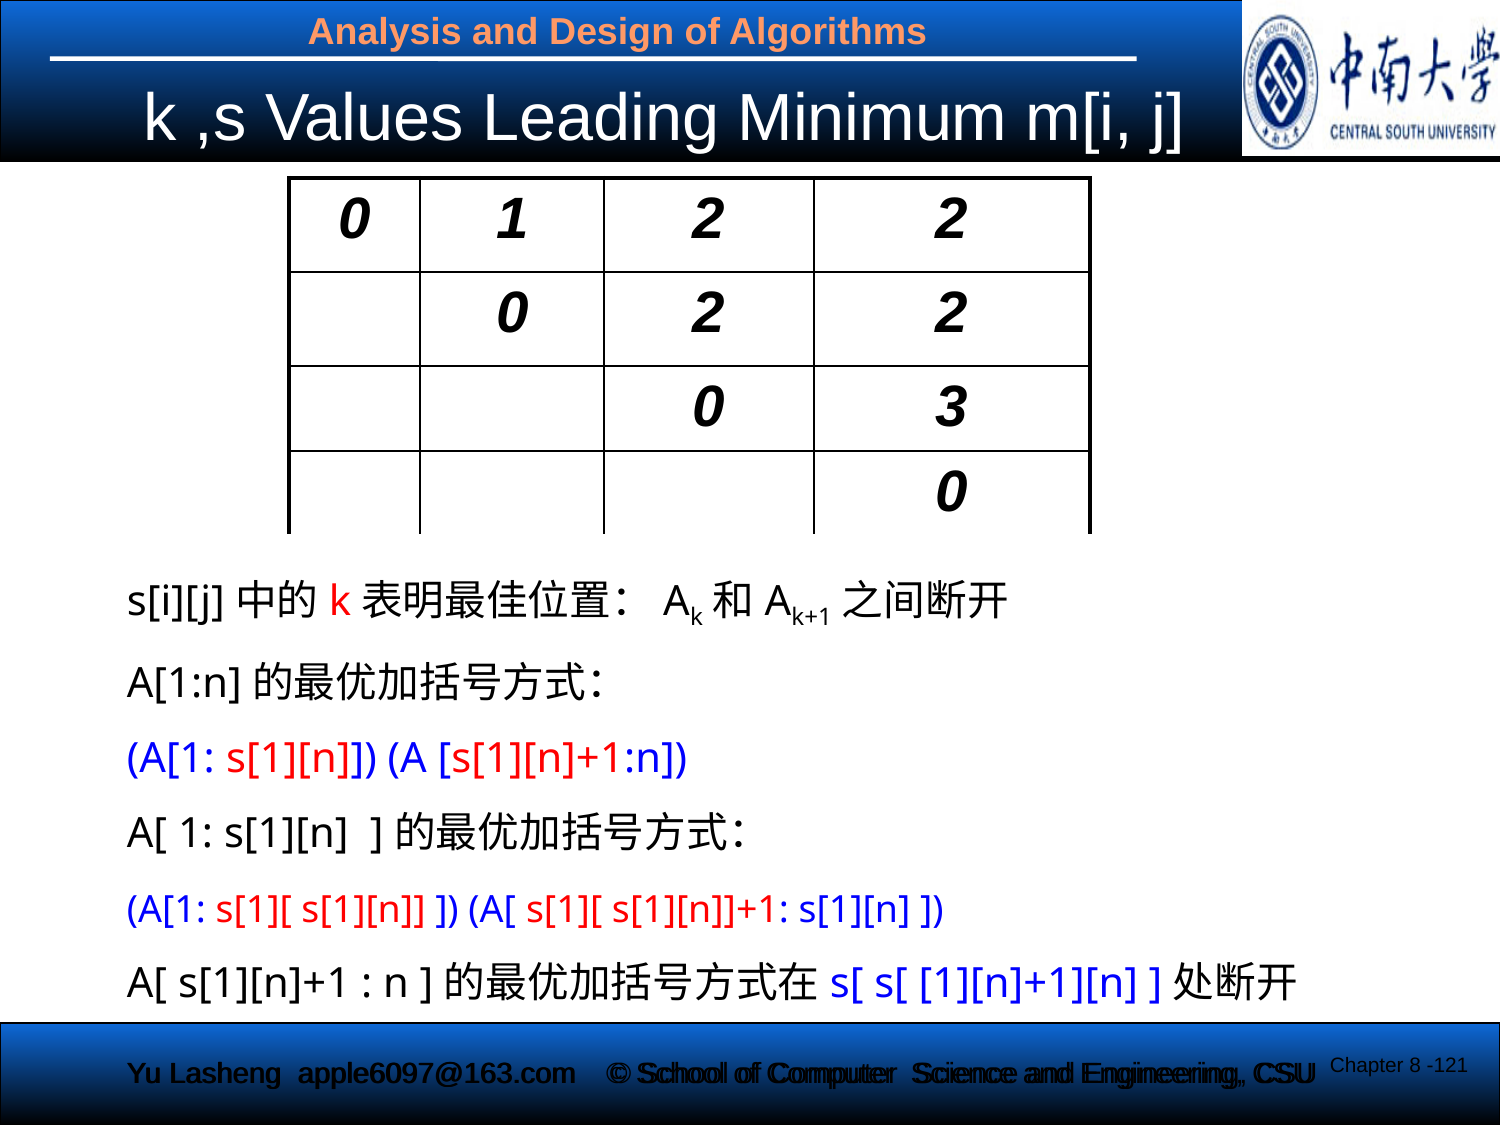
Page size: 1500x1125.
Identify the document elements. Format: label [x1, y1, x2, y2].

table_cell [291, 273, 419, 365]
table_header [421, 180, 603, 271]
table_cell [815, 273, 1088, 365]
picture [1242, 0, 1500, 156]
table_cell [421, 452, 603, 534]
table_cell [291, 367, 419, 450]
text_box [0, 66, 1329, 161]
table_cell [605, 273, 813, 365]
table_cell [421, 273, 603, 365]
table_cell [291, 452, 419, 534]
table_header [291, 180, 419, 271]
table_cell [421, 367, 603, 450]
text_box [595, 1046, 1293, 1097]
text_box [113, 1046, 593, 1125]
table_cell [815, 367, 1088, 450]
text_box [112, 537, 1475, 1013]
table_cell [815, 452, 1088, 534]
slide_number [1293, 1044, 1484, 1120]
table_header [815, 180, 1088, 271]
table_cell [605, 367, 813, 450]
table_header [605, 180, 813, 271]
table_cell [605, 452, 813, 534]
